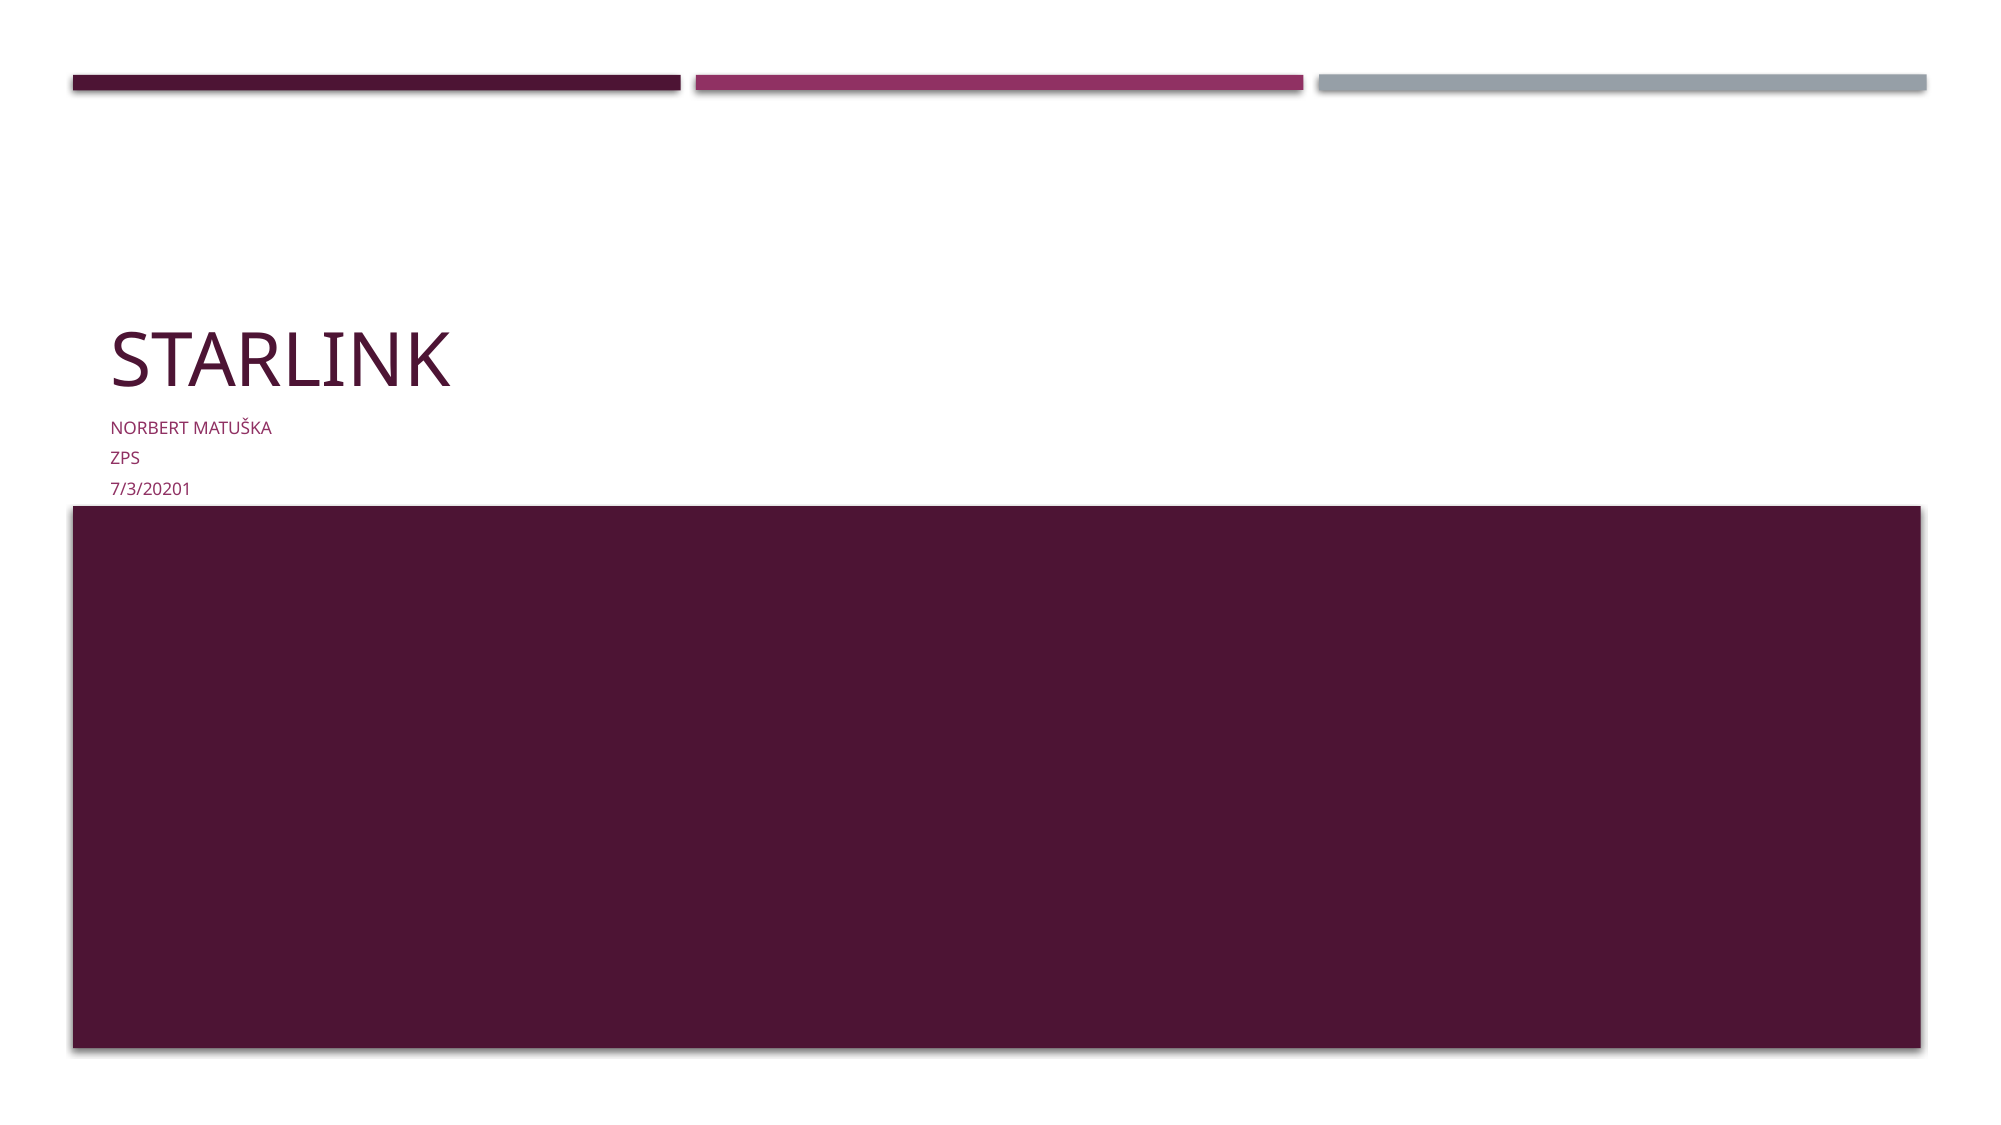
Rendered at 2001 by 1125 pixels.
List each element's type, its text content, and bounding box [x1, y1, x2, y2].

title Starlink [95, 167, 1899, 409]
subtitle Norbert Matuška ZPS 7/3/20201 [95, 409, 1899, 507]
